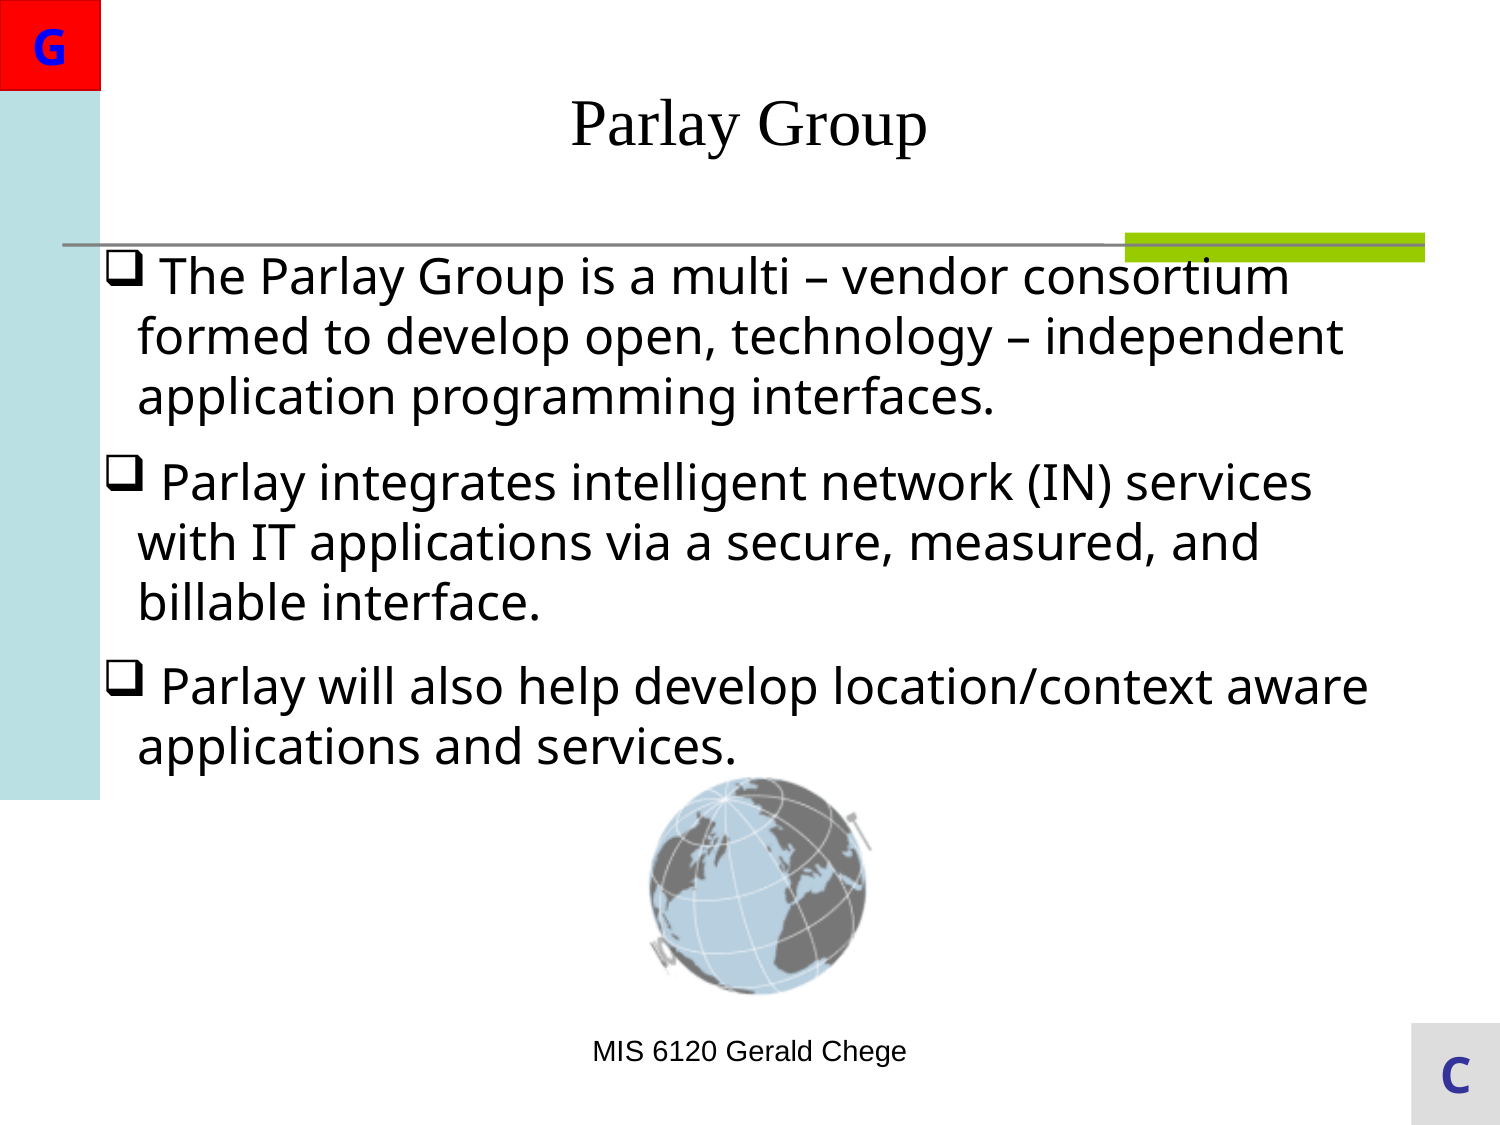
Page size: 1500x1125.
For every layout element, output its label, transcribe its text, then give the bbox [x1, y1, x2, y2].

picture [637, 774, 886, 1001]
text_box Parlay Group [112, 24, 1388, 213]
footer MIS 6120 Gerald Chege [512, 1024, 988, 1103]
text_box The Parlay Group is a multi – vendor consortium formed to develop open, technology – independent application programming interfaces. Parlay integrates intelligent network (IN) services with IT applications via a secure, measured, and billable interface. Parlay will also help develop location/context aware applications and services. [87, 237, 1413, 1038]
